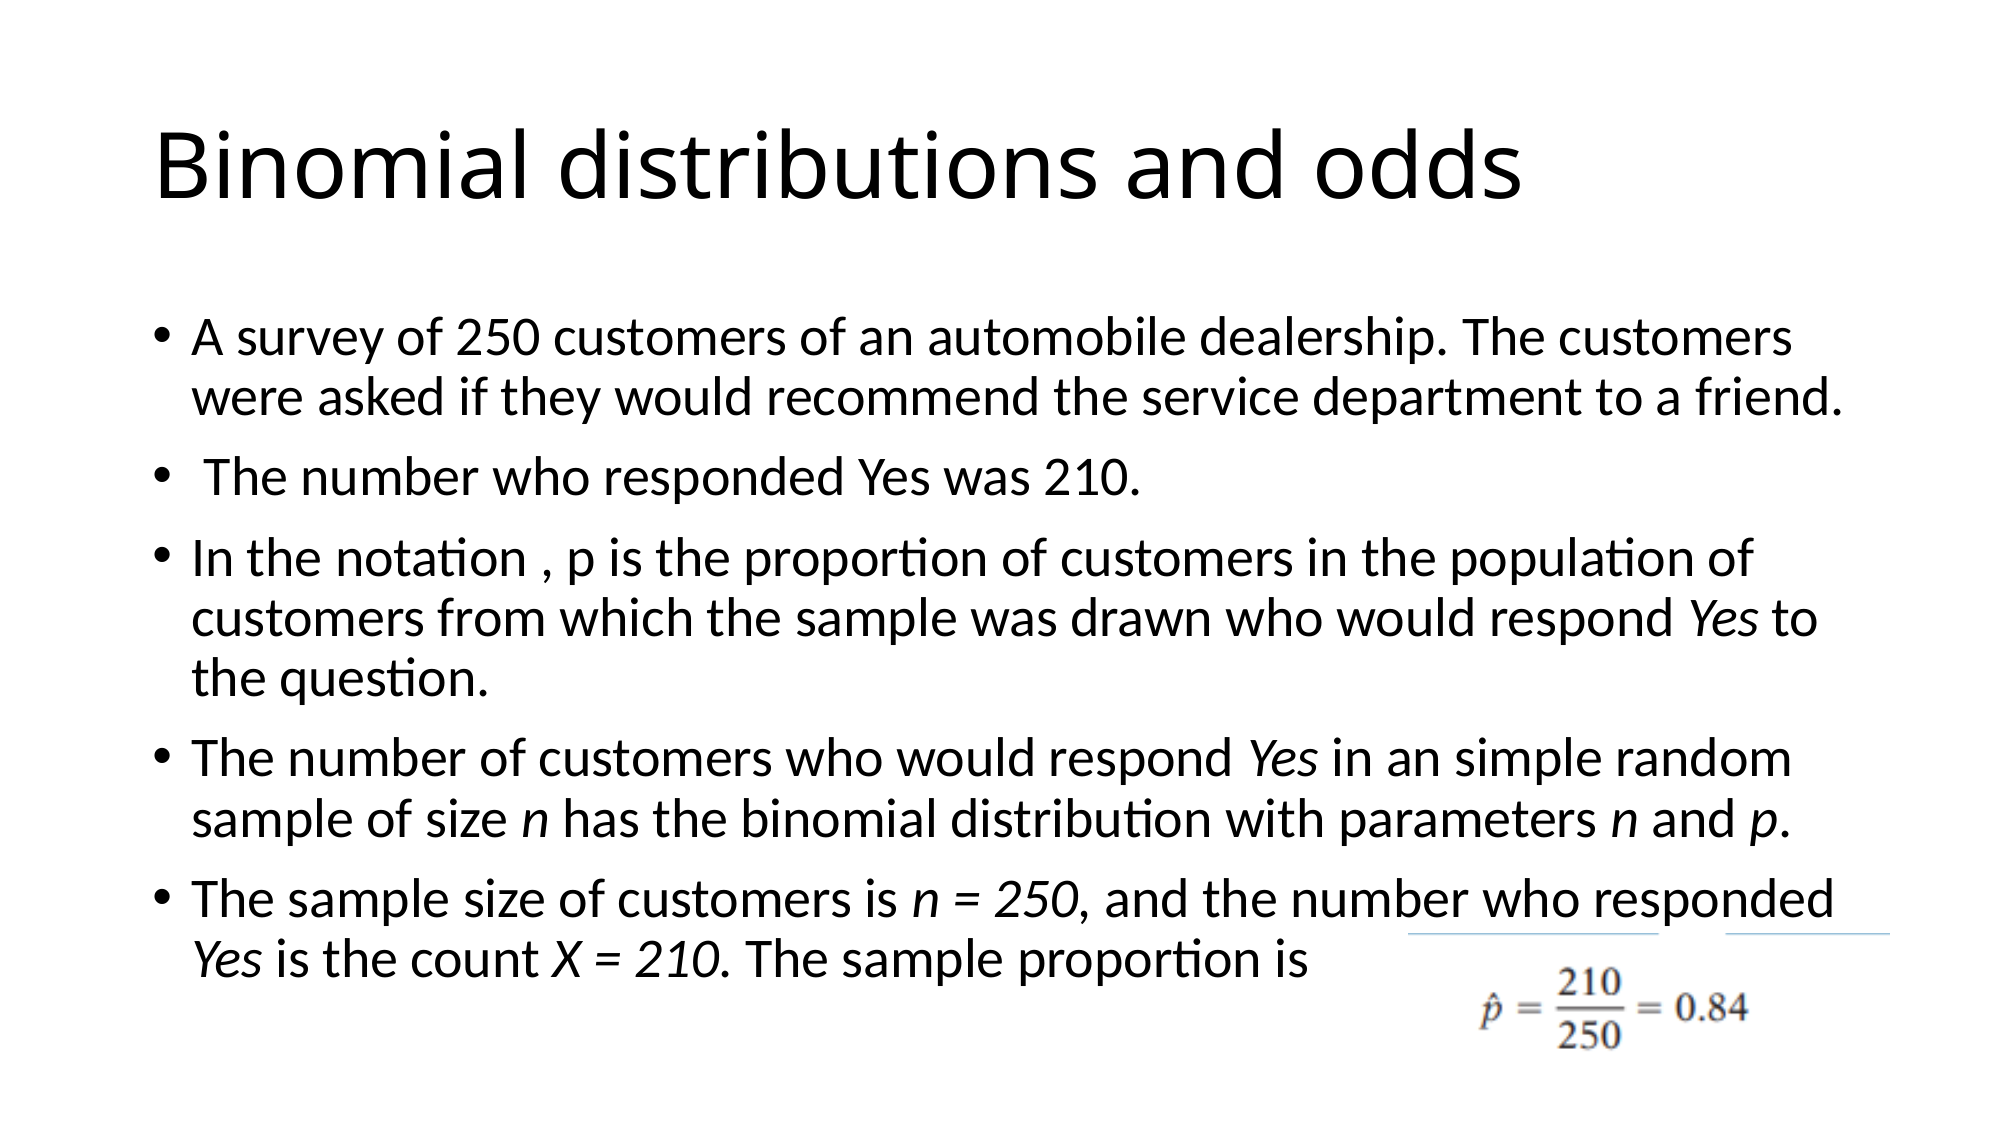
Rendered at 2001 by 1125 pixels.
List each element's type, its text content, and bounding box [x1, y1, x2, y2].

picture [1408, 933, 1890, 1093]
list A survey of 250 customers of an automobile dealership. The customers were asked if they would recommend the service department to a friend. The number who responded Yes was 210. In the notation , p is the proportion of customers in the population of customers from which the sample was drawn who would respond Yes to the question. The number of customers who would respond Yes in an simple random sample of size n has the binomial distribution with parameters n and p. The sample size of customers is n = 250, and the number who responded Yes is the count X = 210. The sample proportion is [137, 299, 1863, 1014]
title Binomial distributions and odds [137, 59, 1863, 278]
